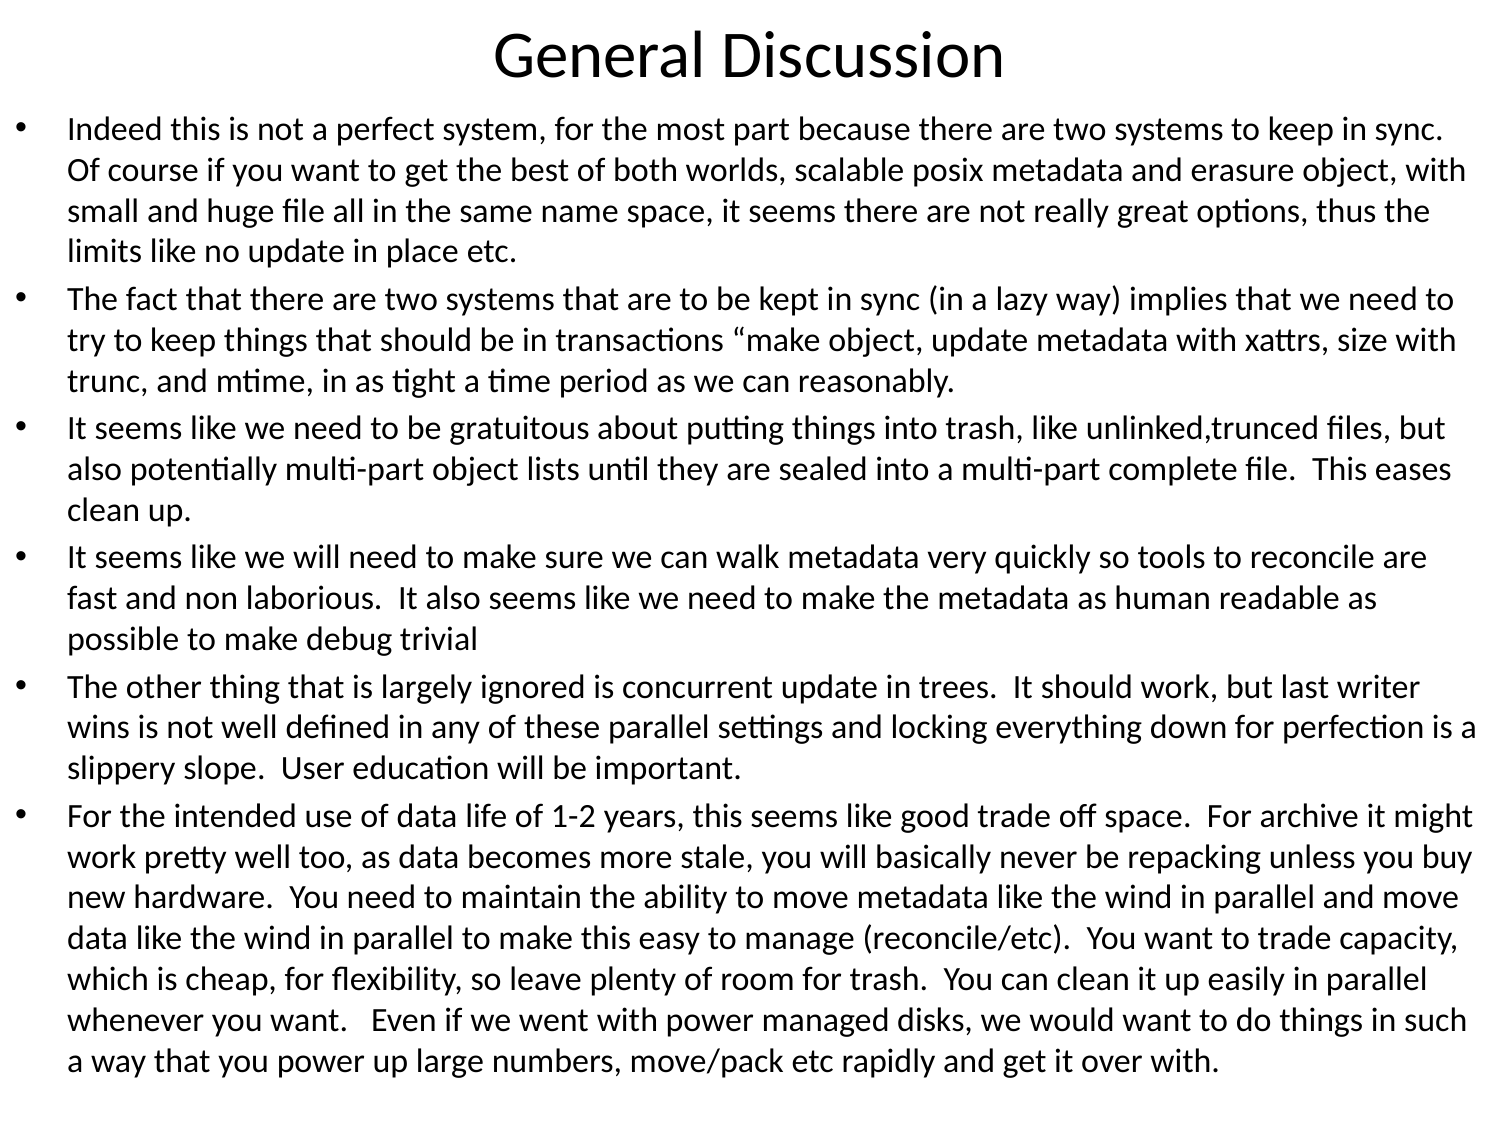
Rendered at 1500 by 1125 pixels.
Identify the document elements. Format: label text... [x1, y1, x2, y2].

list Indeed this is not a perfect system, for the most part because there are two systems to keep in sync. Of course if you want to get the best of both worlds, scalable posix metadata and erasure object, with small and huge file all in the same name space, it seems there are not really great options, thus the limits like no update in place etc. The fact that there are two systems that are to be kept in sync (in a lazy way) implies that we need to try to keep things that should be in transactions “make object, update metadata with xattrs, size with trunc, and mtime, in as tight a time period as we can reasonably. It seems like we need to be gratuitous about putting things into trash, like unlinked,trunced files, but also potentially multi-part object lists until they are sealed into a multi-part complete file. This eases clean up. It seems like we will need to make sure we can walk metadata very quickly so tools to reconcile are fast and non laborious. It also seems like we need to make the metadata as human readable as possible to make debug trivial The other thing that is largely ignored is concurrent update in trees. It should work, but last writer wins is not well defined in any of these parallel settings and locking everything down for perfection is a slippery slope. User education will be important. For the intended use of data life of 1-2 years, this seems like good trade off space. For archive it might work pretty well too, as data becomes more stale, you will basically never be repacking unless you buy new hardware. You need to maintain the ability to move metadata like the wind in parallel and move data like the wind in parallel to make this easy to manage (reconcile/etc). You want to trade capacity, which is cheap, for flexibility, so leave plenty of room for trash. You can clean it up easily in parallel whenever you want. Even if we went with power managed disks, we would want to do things in such a way that you power up large numbers, move/pack etc rapidly and get it over with. [0, 98, 1500, 1107]
title General Discussion [75, 3, 1425, 98]
